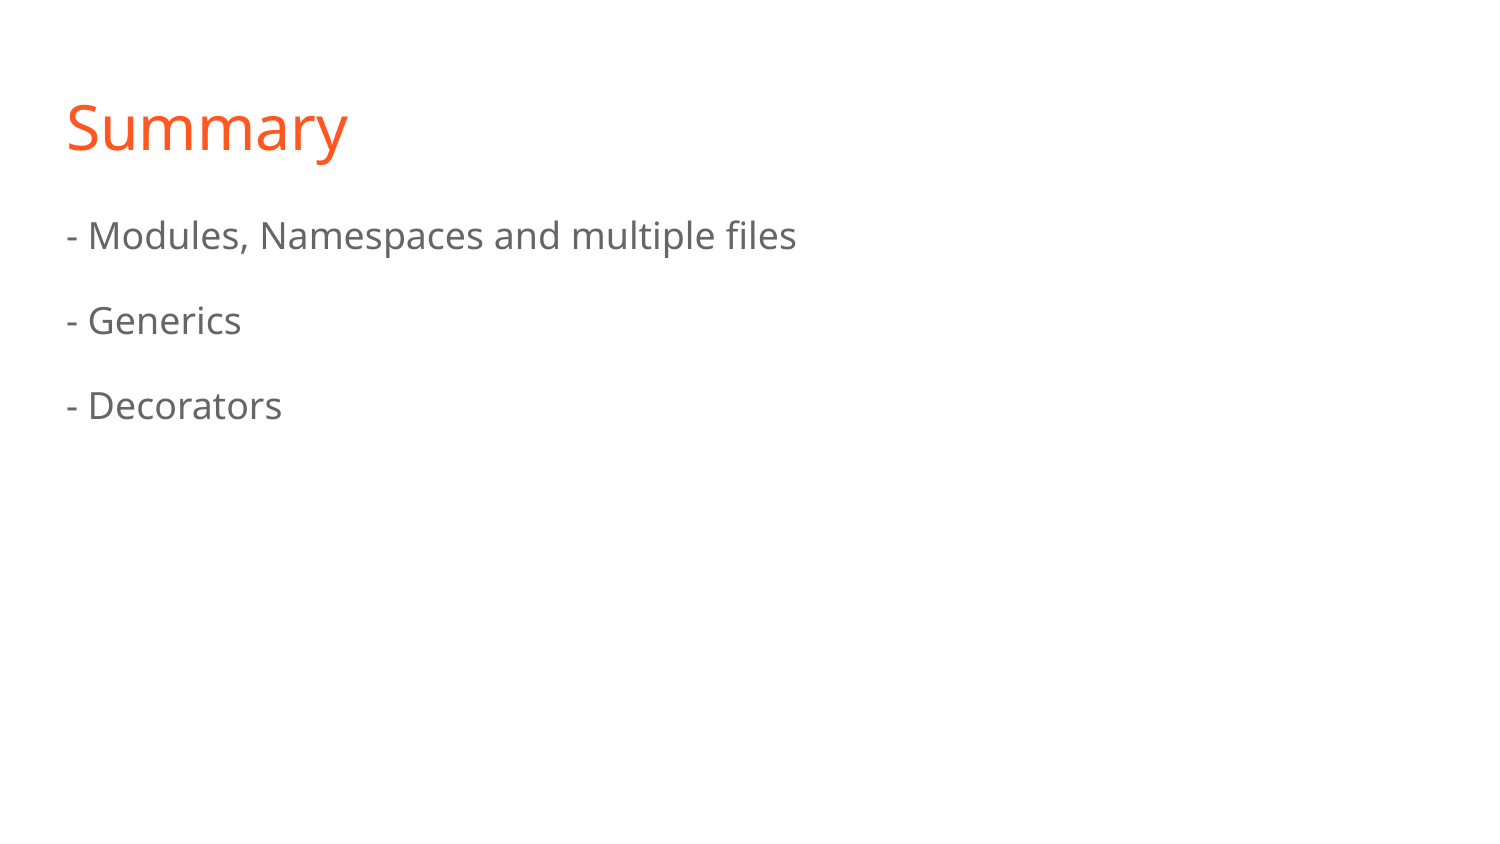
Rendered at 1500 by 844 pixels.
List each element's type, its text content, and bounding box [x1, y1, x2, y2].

list - Modules, Namespaces and multiple files - Generics - Decorators [51, 190, 1449, 751]
title Summary [51, 72, 1449, 167]
